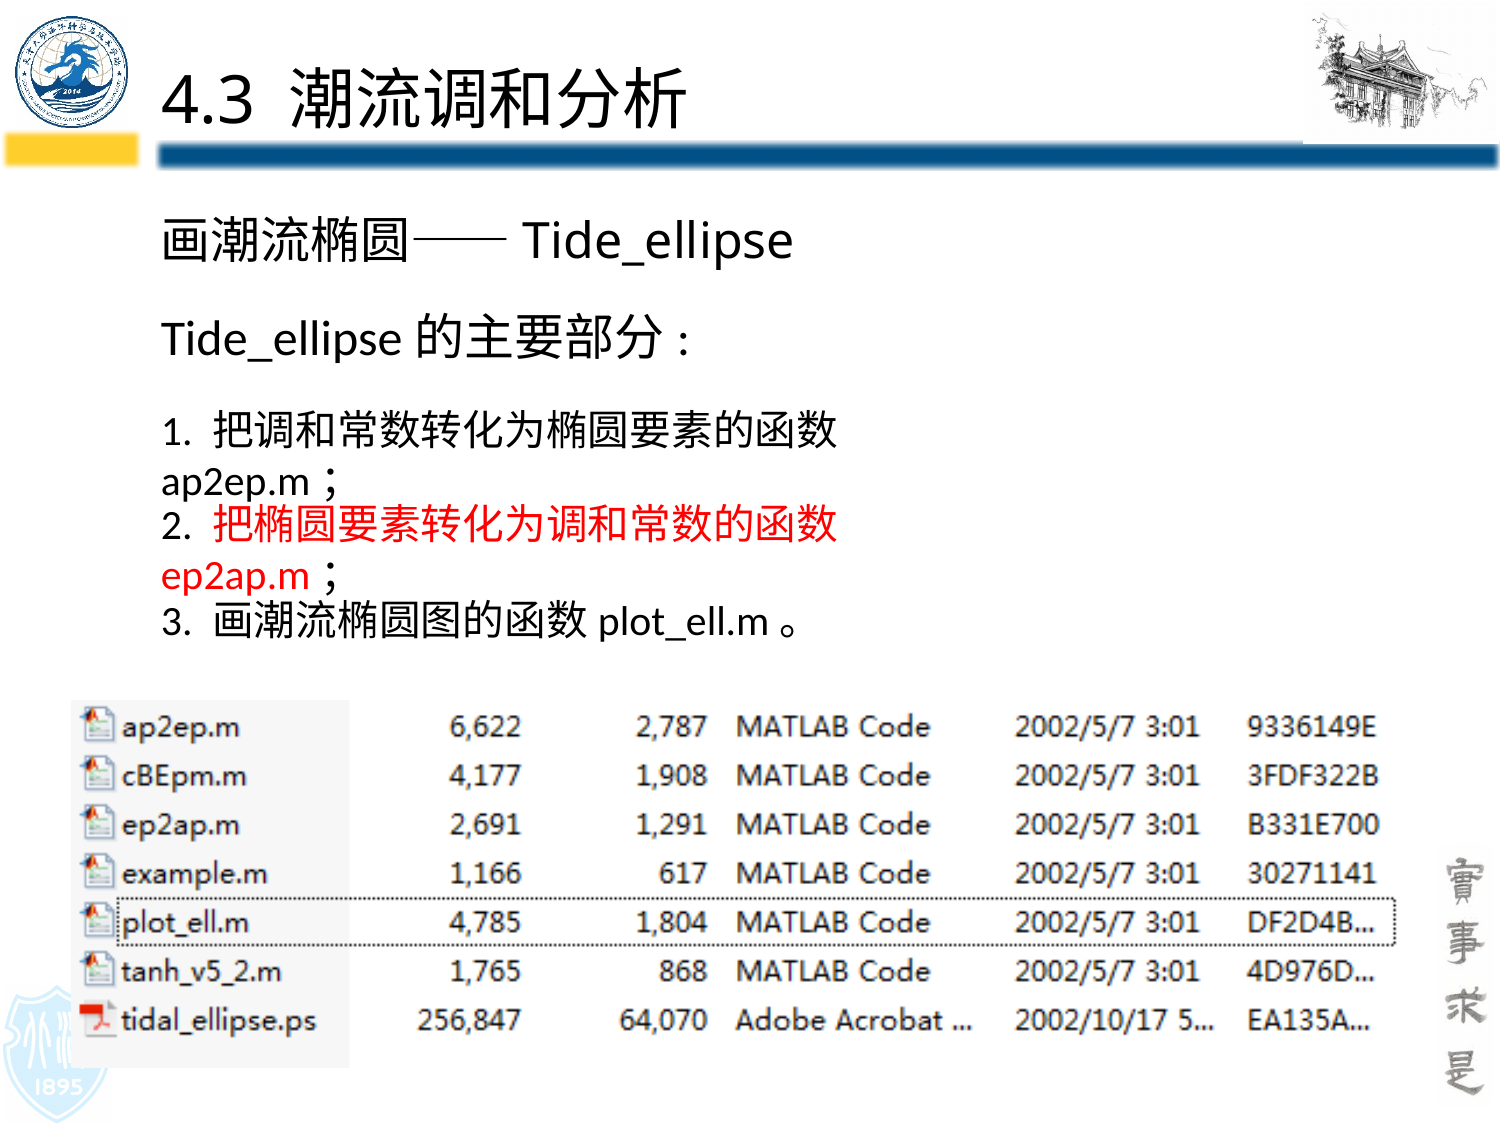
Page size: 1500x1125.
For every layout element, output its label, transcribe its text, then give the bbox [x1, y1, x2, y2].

title 4.3 潮流调和分析 [146, 45, 1410, 158]
text_box 2. 把椭圆要素转化为调和常数的函数ep2ap.m； [146, 490, 1006, 606]
picture [8, 136, 135, 163]
text_box Tide_ellipse的主要部分: [146, 298, 753, 374]
picture [15, 16, 128, 128]
picture [1452, 858, 1478, 1090]
picture [71, 700, 1429, 1068]
picture [1303, 0, 1499, 144]
text_box 1. 把调和常数转化为椭圆要素的函数ap2ep.m； [146, 396, 1006, 490]
text_box 3. 画潮流椭圆图的函数plot_ell.m。 [146, 586, 982, 651]
text_box 画潮流椭圆——Tide_ellipse [146, 201, 976, 276]
picture [163, 149, 1494, 163]
